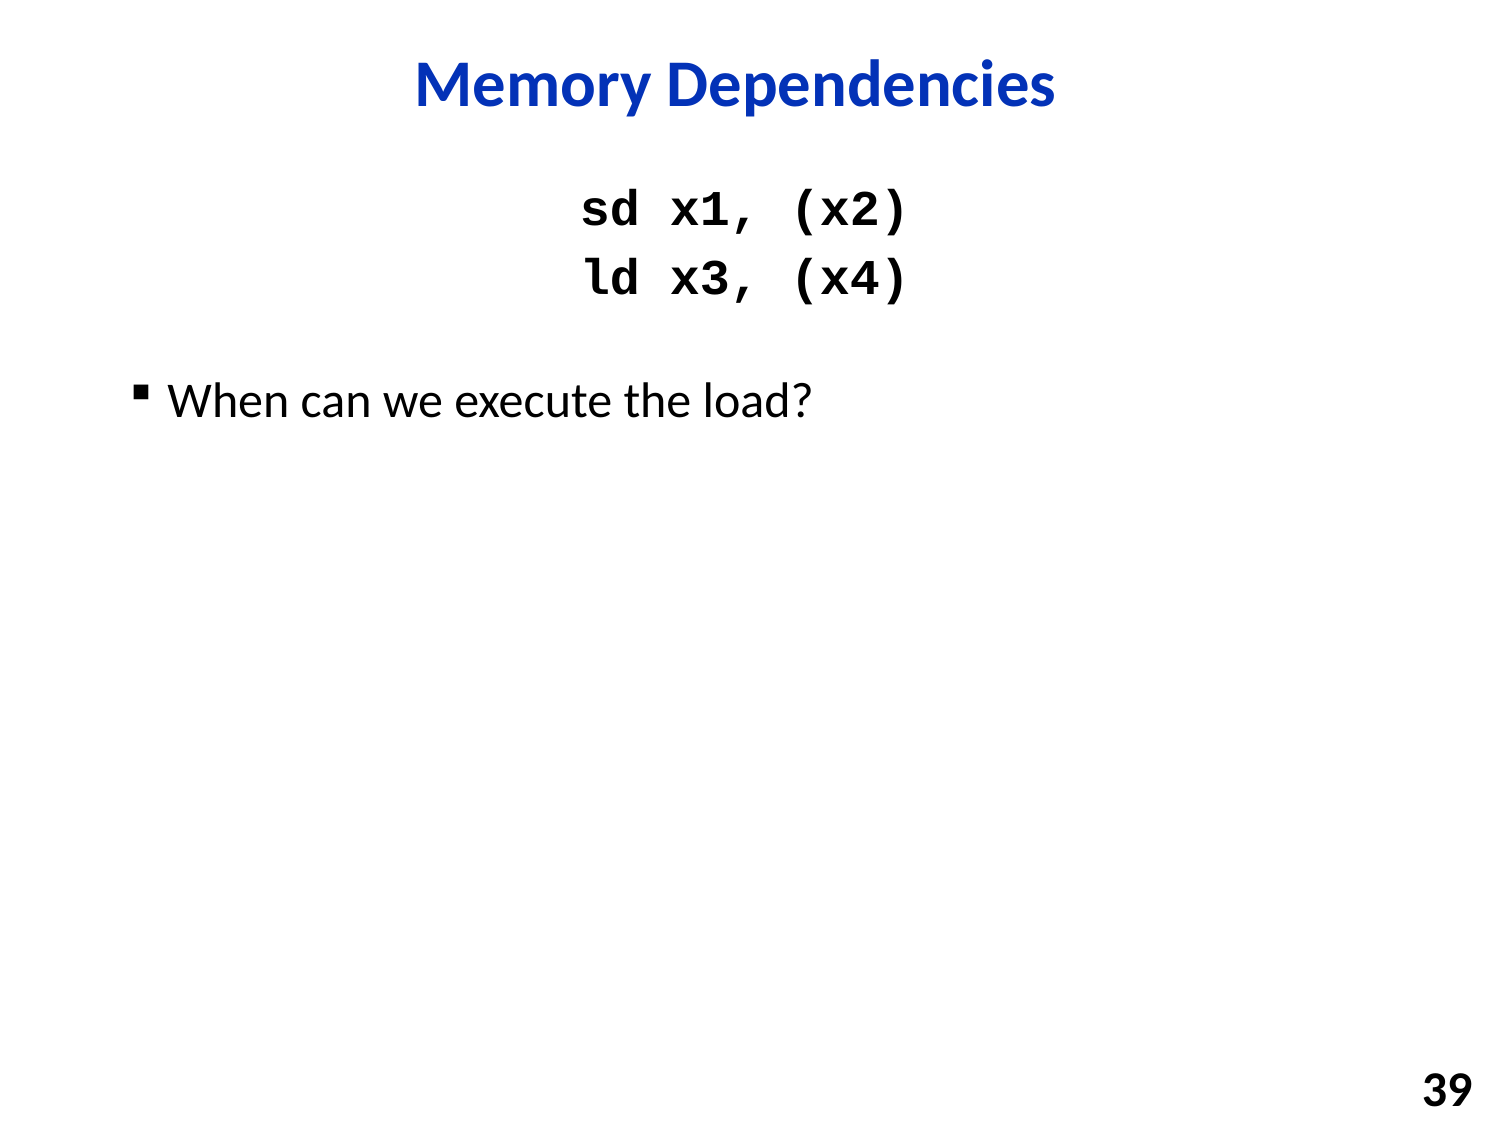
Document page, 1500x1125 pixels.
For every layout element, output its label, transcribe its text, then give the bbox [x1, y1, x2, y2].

list sd x1, (x2) ld x3, (x4) When can we execute the load? [114, 174, 1376, 1005]
slide_number 39 [1174, 1062, 1488, 1111]
title Memory Dependencies [137, 24, 1335, 147]
